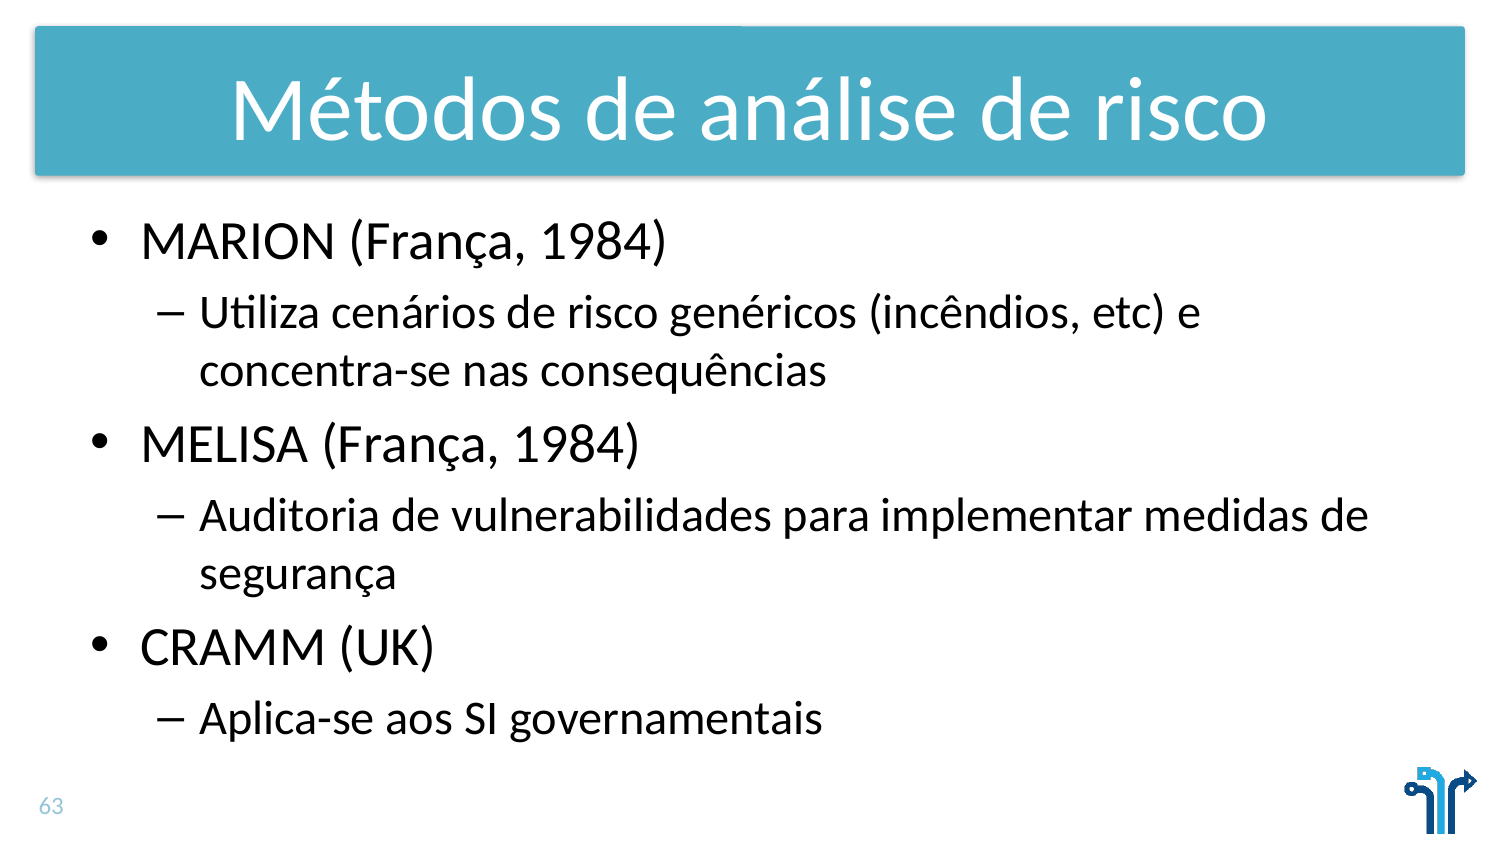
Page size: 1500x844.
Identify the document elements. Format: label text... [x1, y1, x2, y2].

picture [1401, 763, 1483, 836]
title Métodos de análise de risco [75, 33, 1425, 175]
list MARION (França, 1984) Utiliza cenários de risco genéricos (incêndios, etc) e concentra-se nas consequências MELISA (França, 1984) Auditoria de vulnerabilidades para implementar medidas de segurança CRAMM (UK) Aplica-se aos SI governamentais [75, 196, 1425, 754]
slide_number 63 [23, 782, 188, 828]
